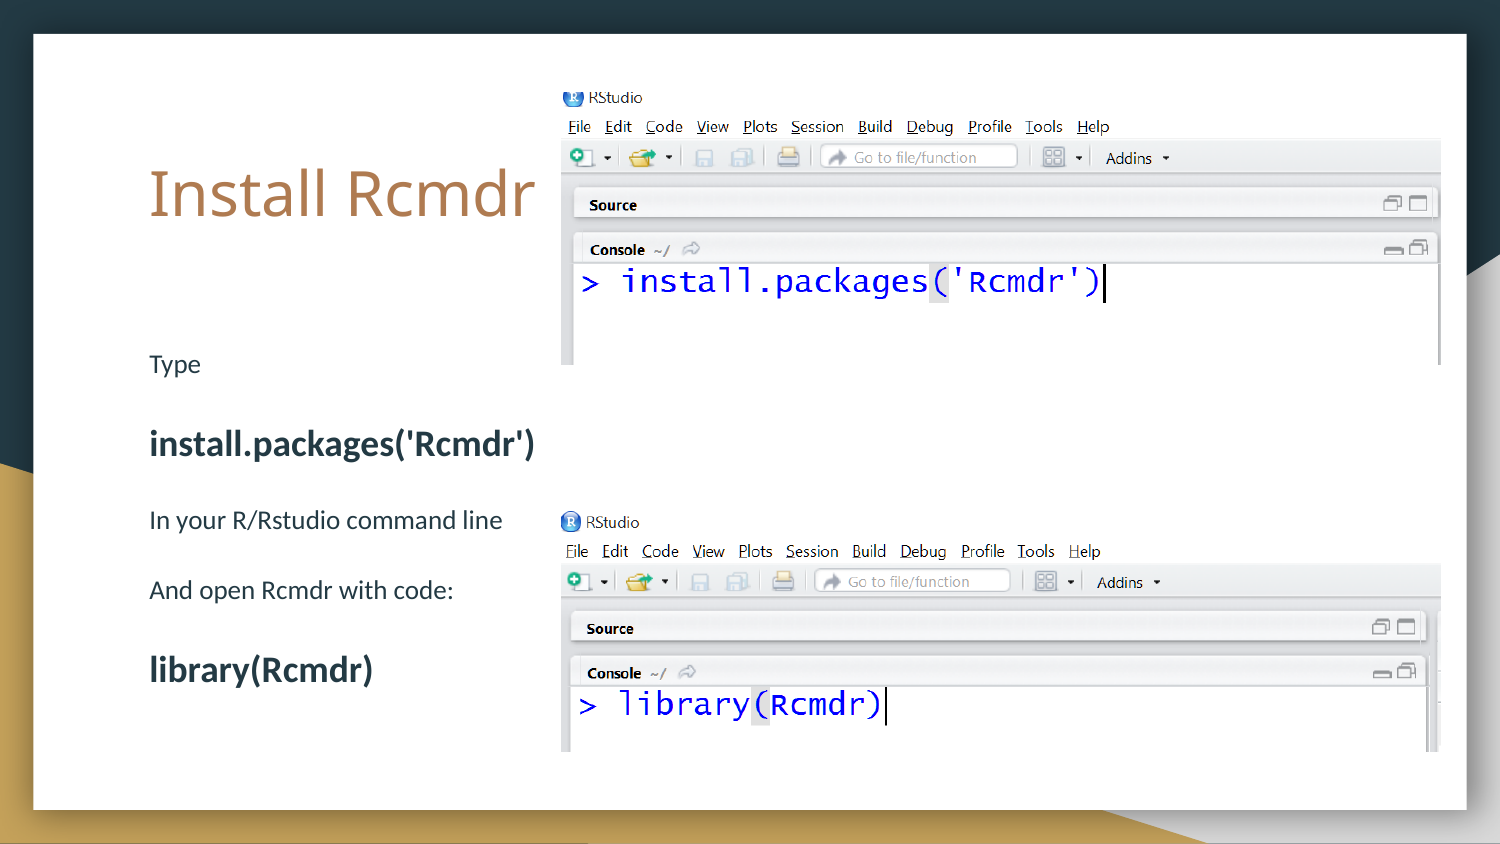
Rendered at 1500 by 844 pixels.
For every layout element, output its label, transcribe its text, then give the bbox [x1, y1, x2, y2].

list Type install.packages('Rcmdr') In your R/Rstudio command line And open Rcmdr with code: library(Rcmdr) [134, 326, 1366, 729]
picture [561, 510, 1441, 752]
title Install Rcmdr [134, 138, 556, 296]
picture [561, 92, 1441, 365]
